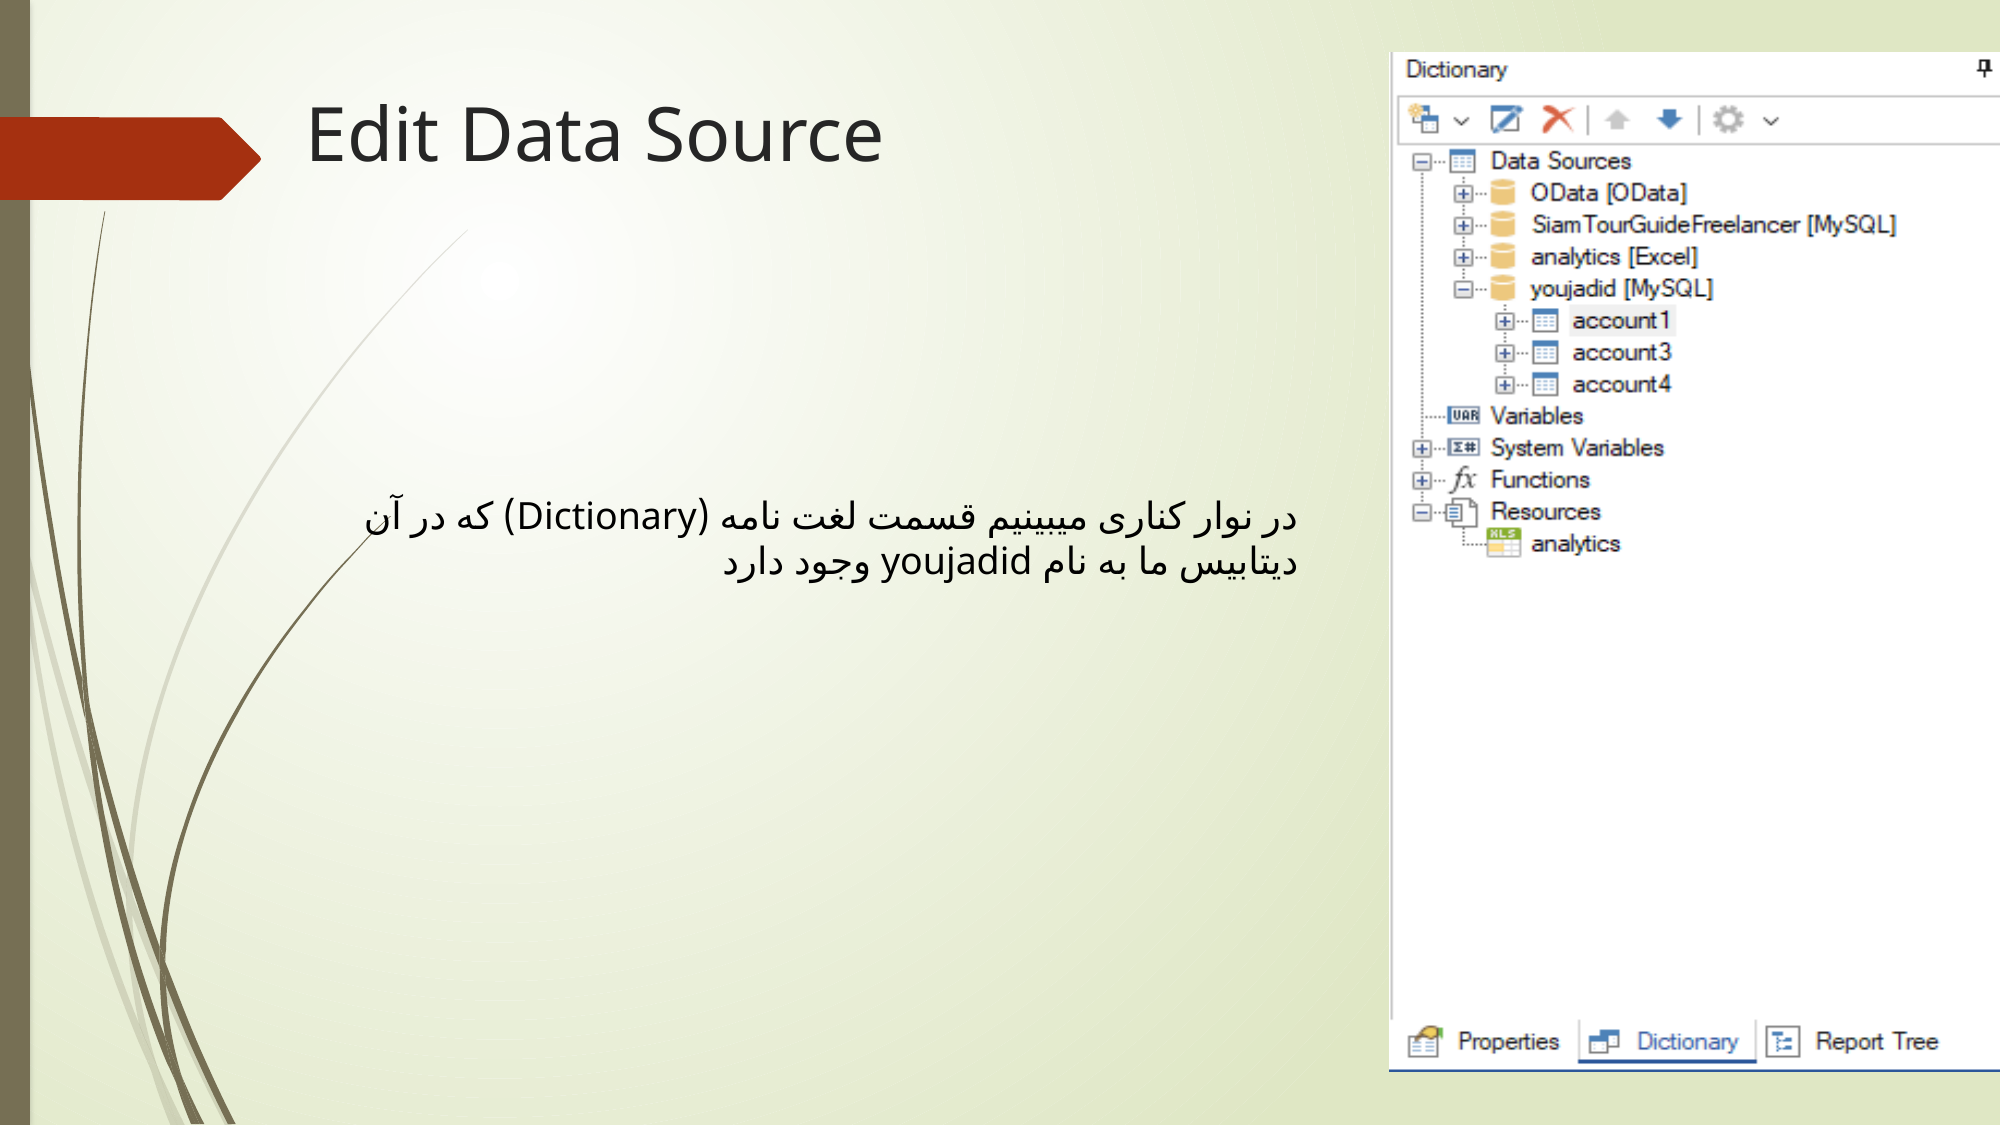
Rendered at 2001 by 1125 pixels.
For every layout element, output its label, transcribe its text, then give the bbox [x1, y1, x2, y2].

text_box در نوار کناری میبینیم قسمت لغت نامه (Dictionary) که در آن دیتابیس ما به نام youjadid وجود دارد [227, 484, 1314, 590]
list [1388, 52, 2000, 1073]
title Edit Data Source [290, 78, 1122, 289]
